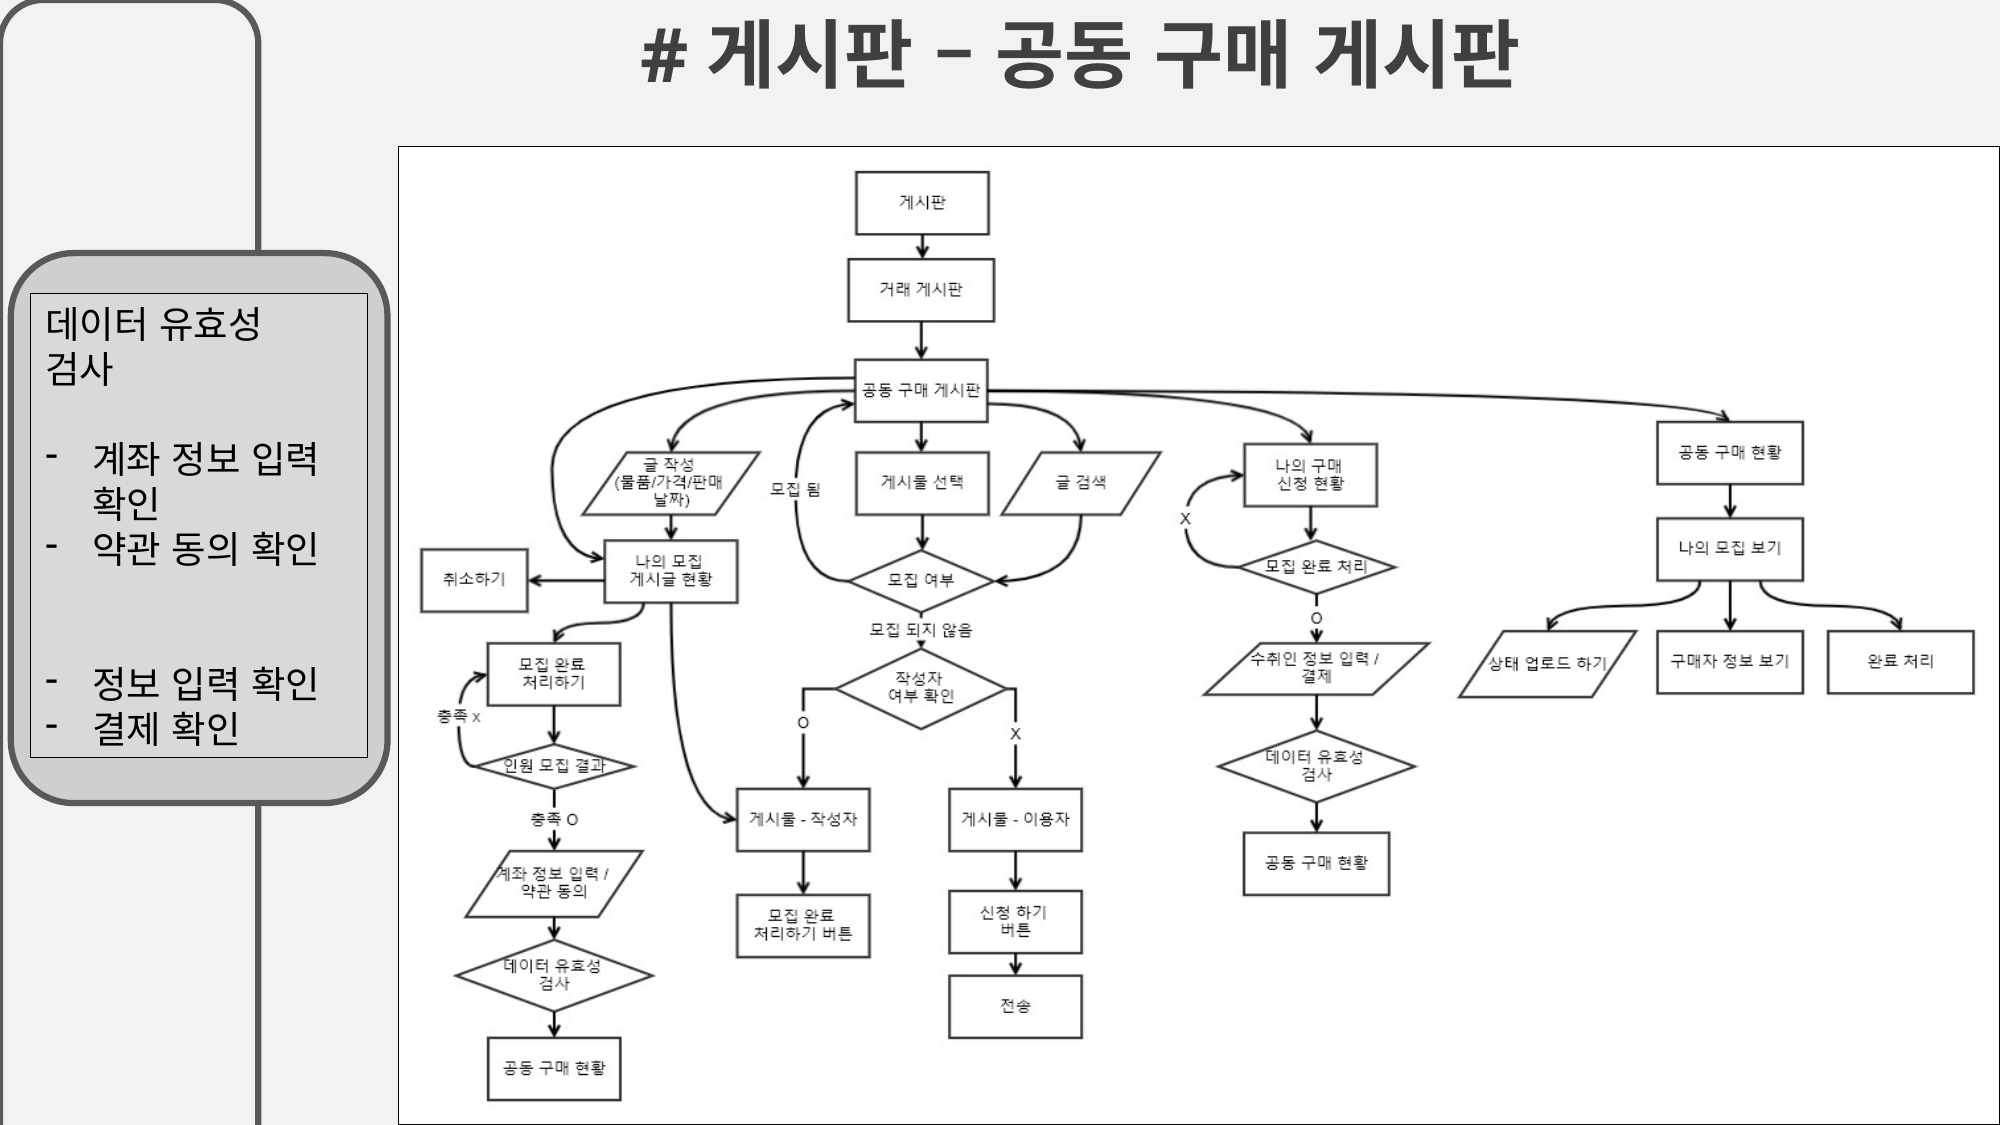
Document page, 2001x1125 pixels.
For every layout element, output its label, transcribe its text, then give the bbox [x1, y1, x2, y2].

text_box 데이터 유효성 검사 계좌 정보 입력 확인 약관 동의 확인 정보 입력 확인 결제 확인 [30, 293, 368, 758]
text_box [0, 0, 260, 1125]
text_box [9, 252, 389, 805]
picture [398, 146, 2000, 1125]
text_box #게시판 – 공동 구매 게시판 [625, 0, 1630, 105]
